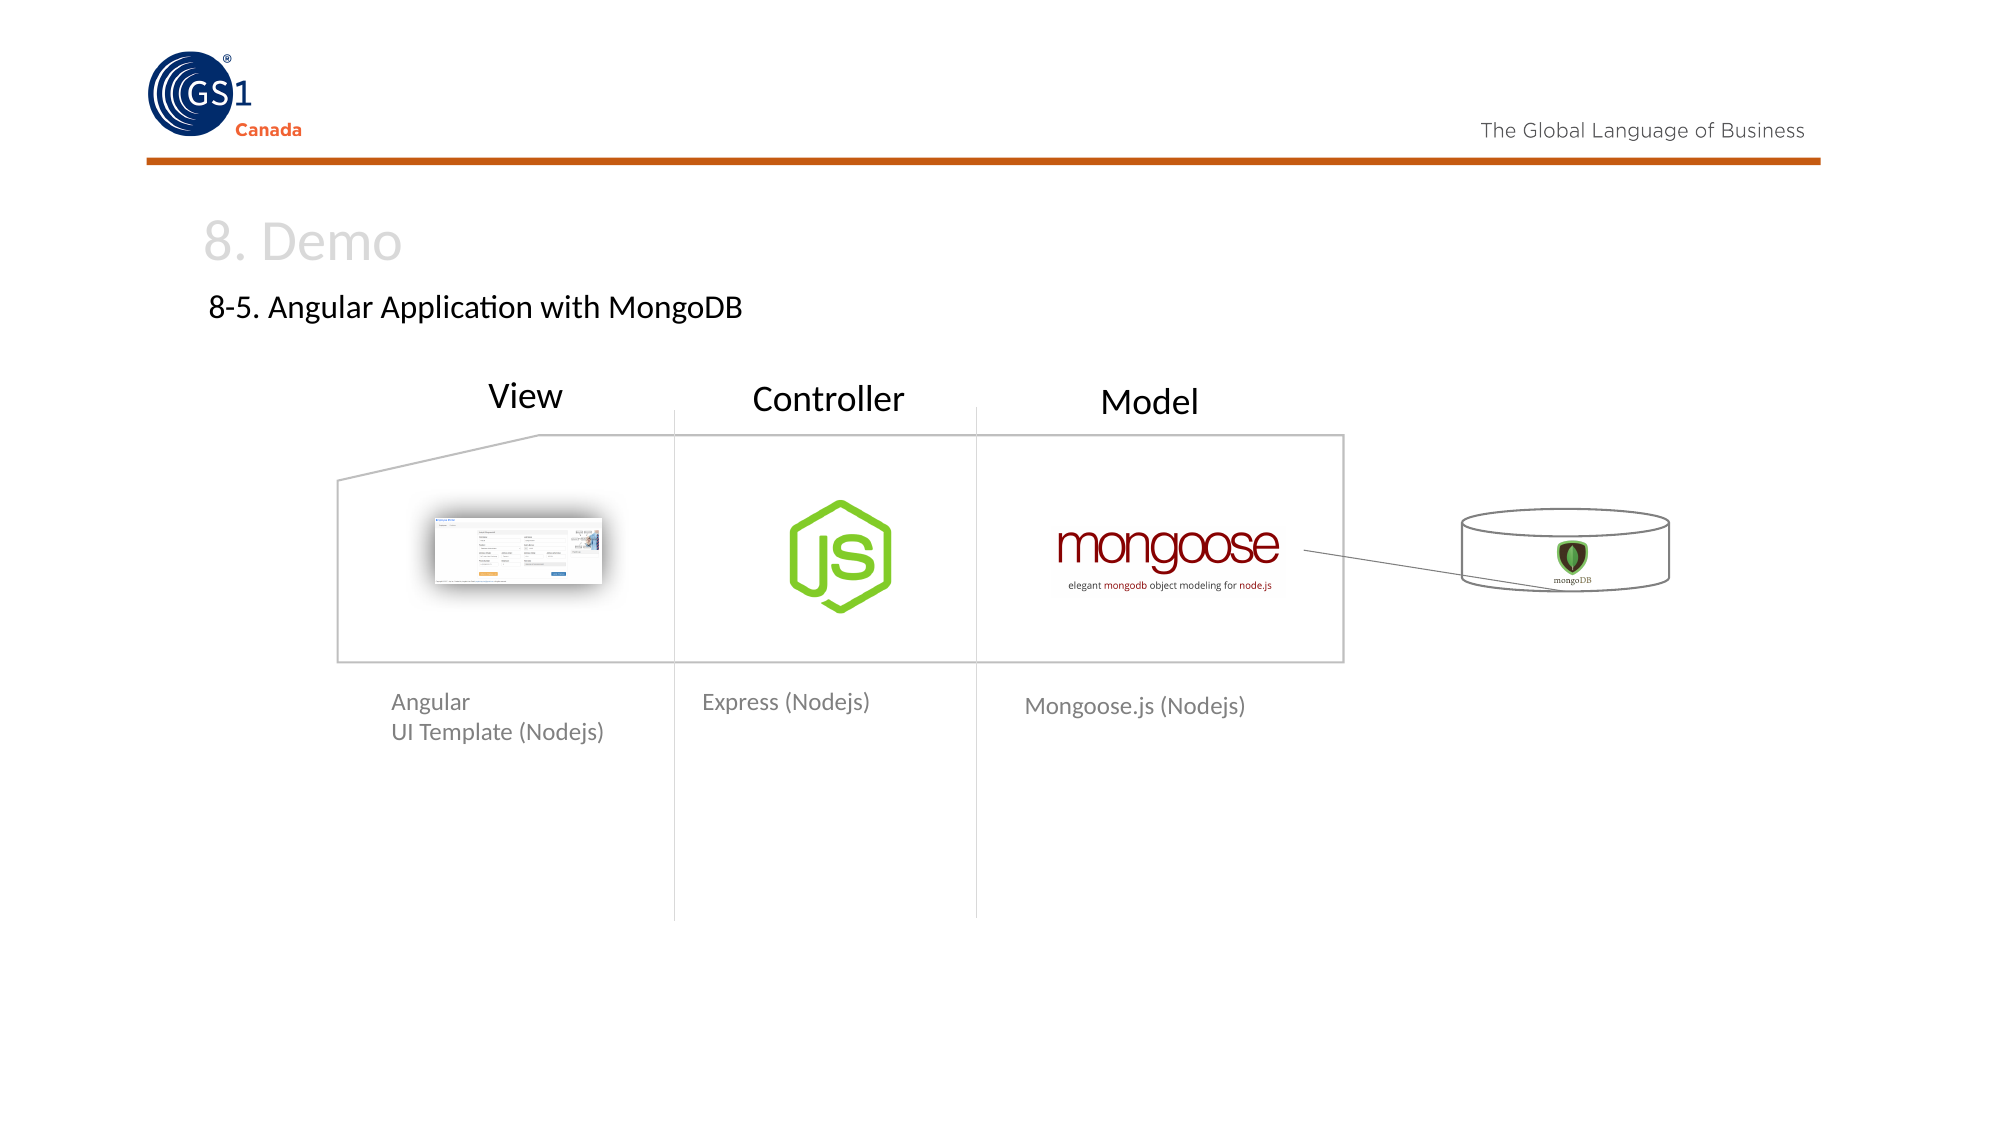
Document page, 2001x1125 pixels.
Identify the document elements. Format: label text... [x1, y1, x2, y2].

text_box [977, 434, 1345, 664]
text_box Model [1085, 369, 1224, 430]
picture [1051, 526, 1287, 598]
text_box Mongoose.js (Nodejs) [1009, 682, 1286, 727]
text_box Angular UI Template (Nodejs) [376, 678, 629, 753]
text_box [146, 157, 1822, 166]
text_box 8. Demo [189, 195, 552, 280]
text_box Controller [738, 366, 921, 427]
picture [435, 518, 602, 584]
picture [146, 50, 453, 141]
text_box [1460, 507, 1671, 592]
text_box [1460, 576, 1593, 593]
picture [1481, 122, 1804, 141]
picture [750, 465, 931, 645]
picture [1547, 534, 1597, 592]
text_box 8-5. Angular Application with MongoDB [193, 277, 1400, 333]
text_box Express (Nodejs) [687, 678, 901, 723]
text_box [336, 434, 674, 664]
text_box [675, 434, 976, 664]
text_box View [473, 363, 591, 424]
